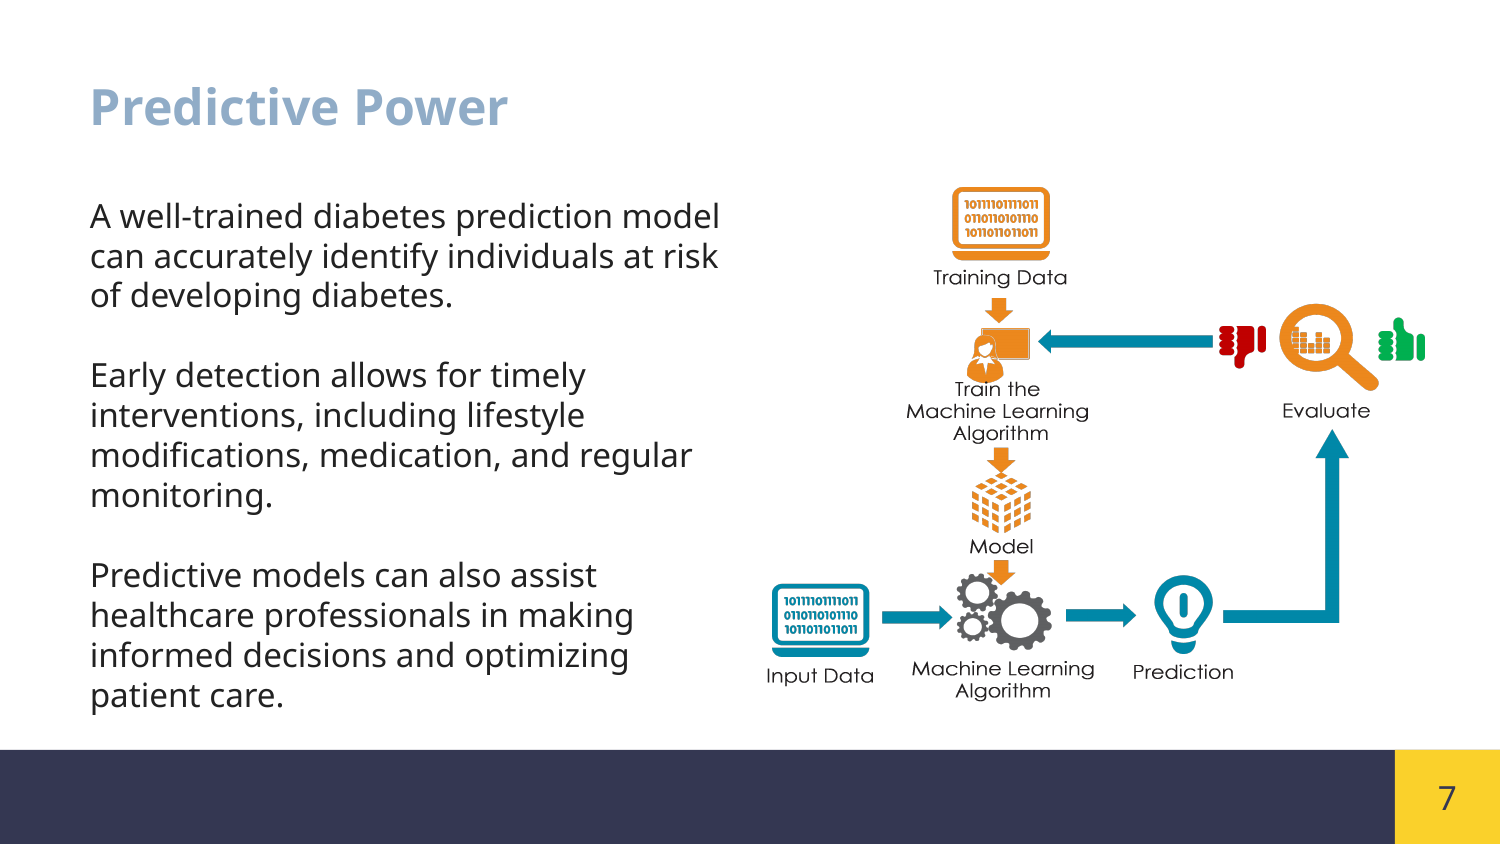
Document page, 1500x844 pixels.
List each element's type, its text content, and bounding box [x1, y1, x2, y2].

text_box A well-trained diabetes prediction model can accurately identify individuals at risk of developing diabetes. Early detection allows for timely interventions, including lifestyle modifications, medication, and regular monitoring. Predictive models can also assist healthcare professionals in making informed decisions and optimizing patient care. [74, 187, 749, 713]
text_box [0, 749, 1394, 844]
text_box Predictive Power [74, 37, 1425, 173]
text_box 7 [1394, 749, 1500, 844]
picture [749, 187, 1425, 713]
